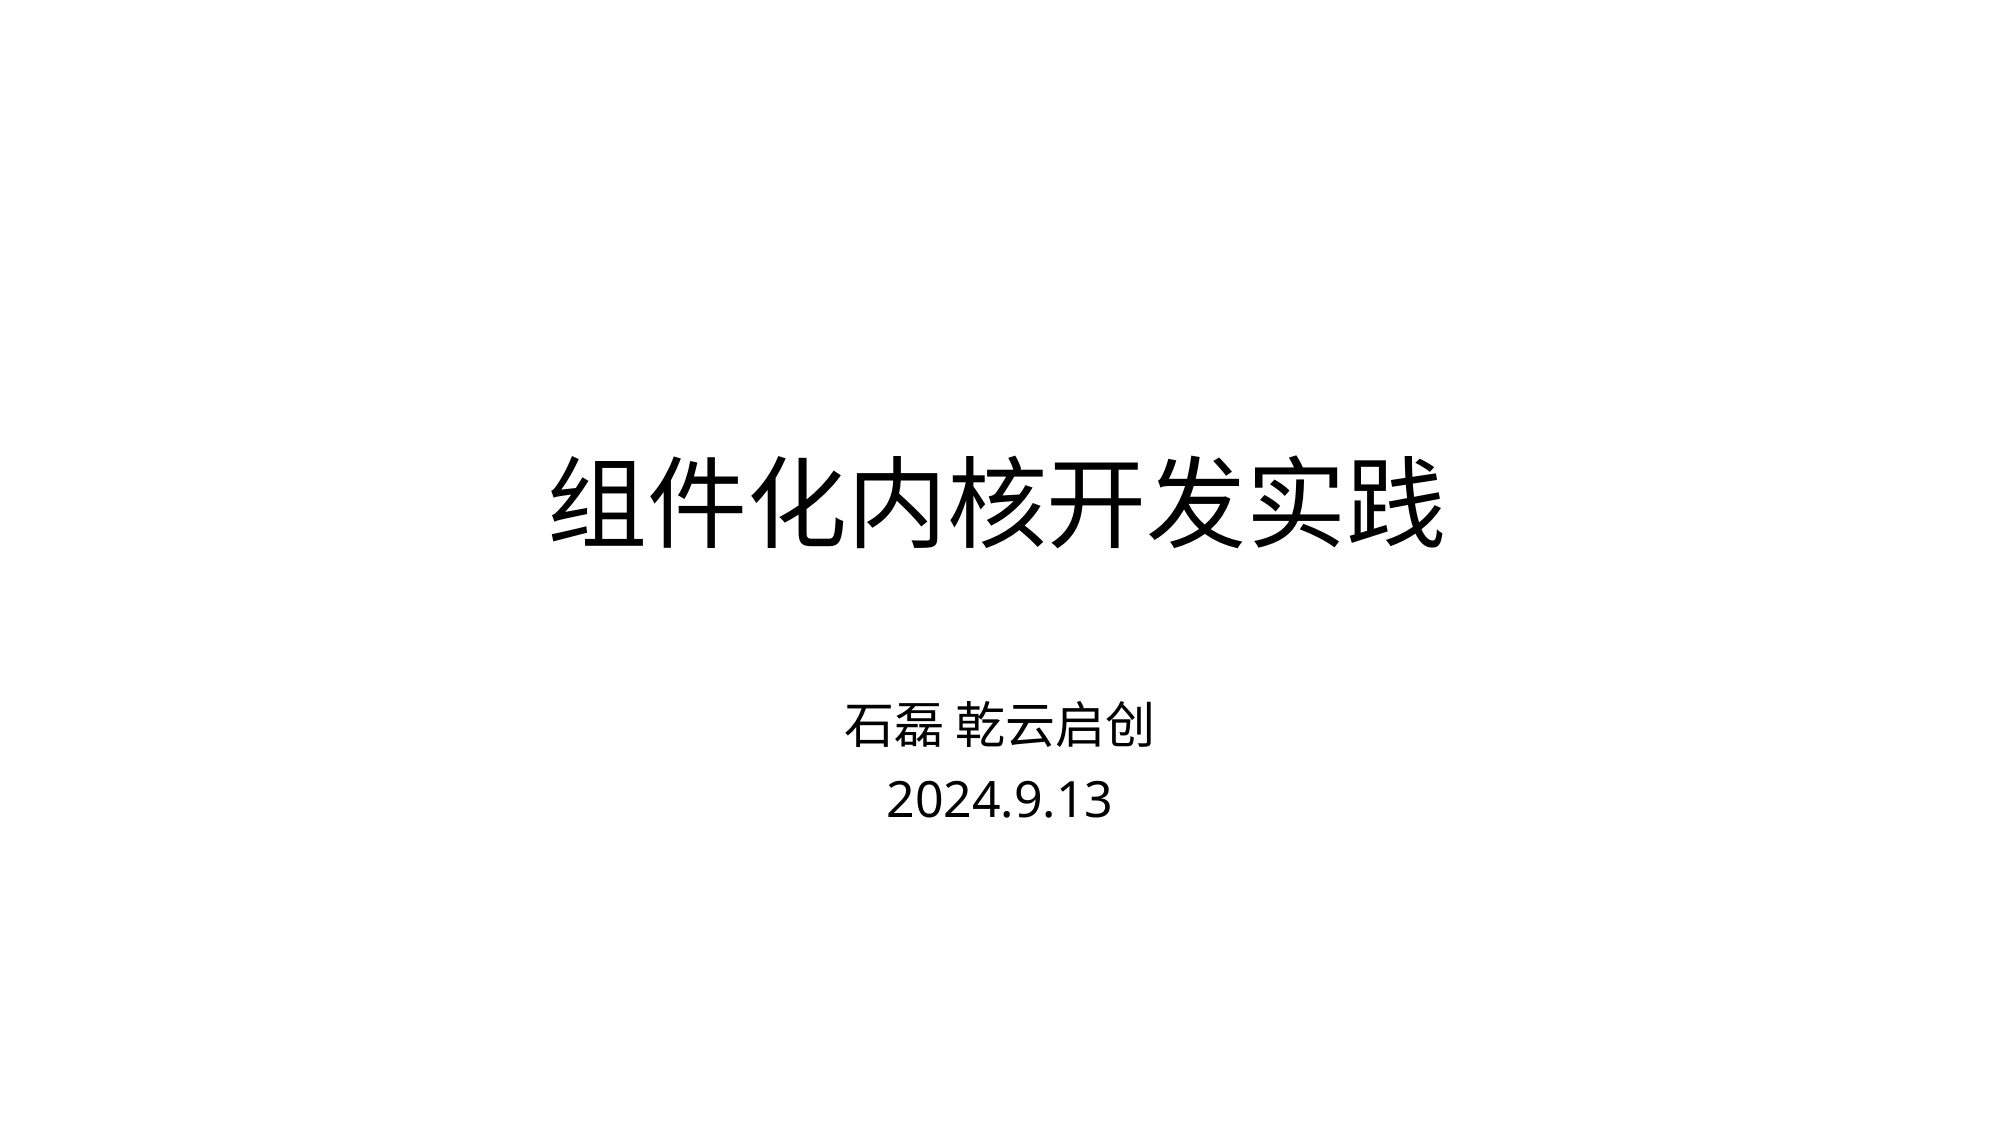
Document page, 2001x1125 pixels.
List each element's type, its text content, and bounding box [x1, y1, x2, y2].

title 组件化内核开发实践 [55, 137, 1940, 570]
subtitle 石磊 乾云启创 2024.9.13 [249, 692, 1750, 965]
